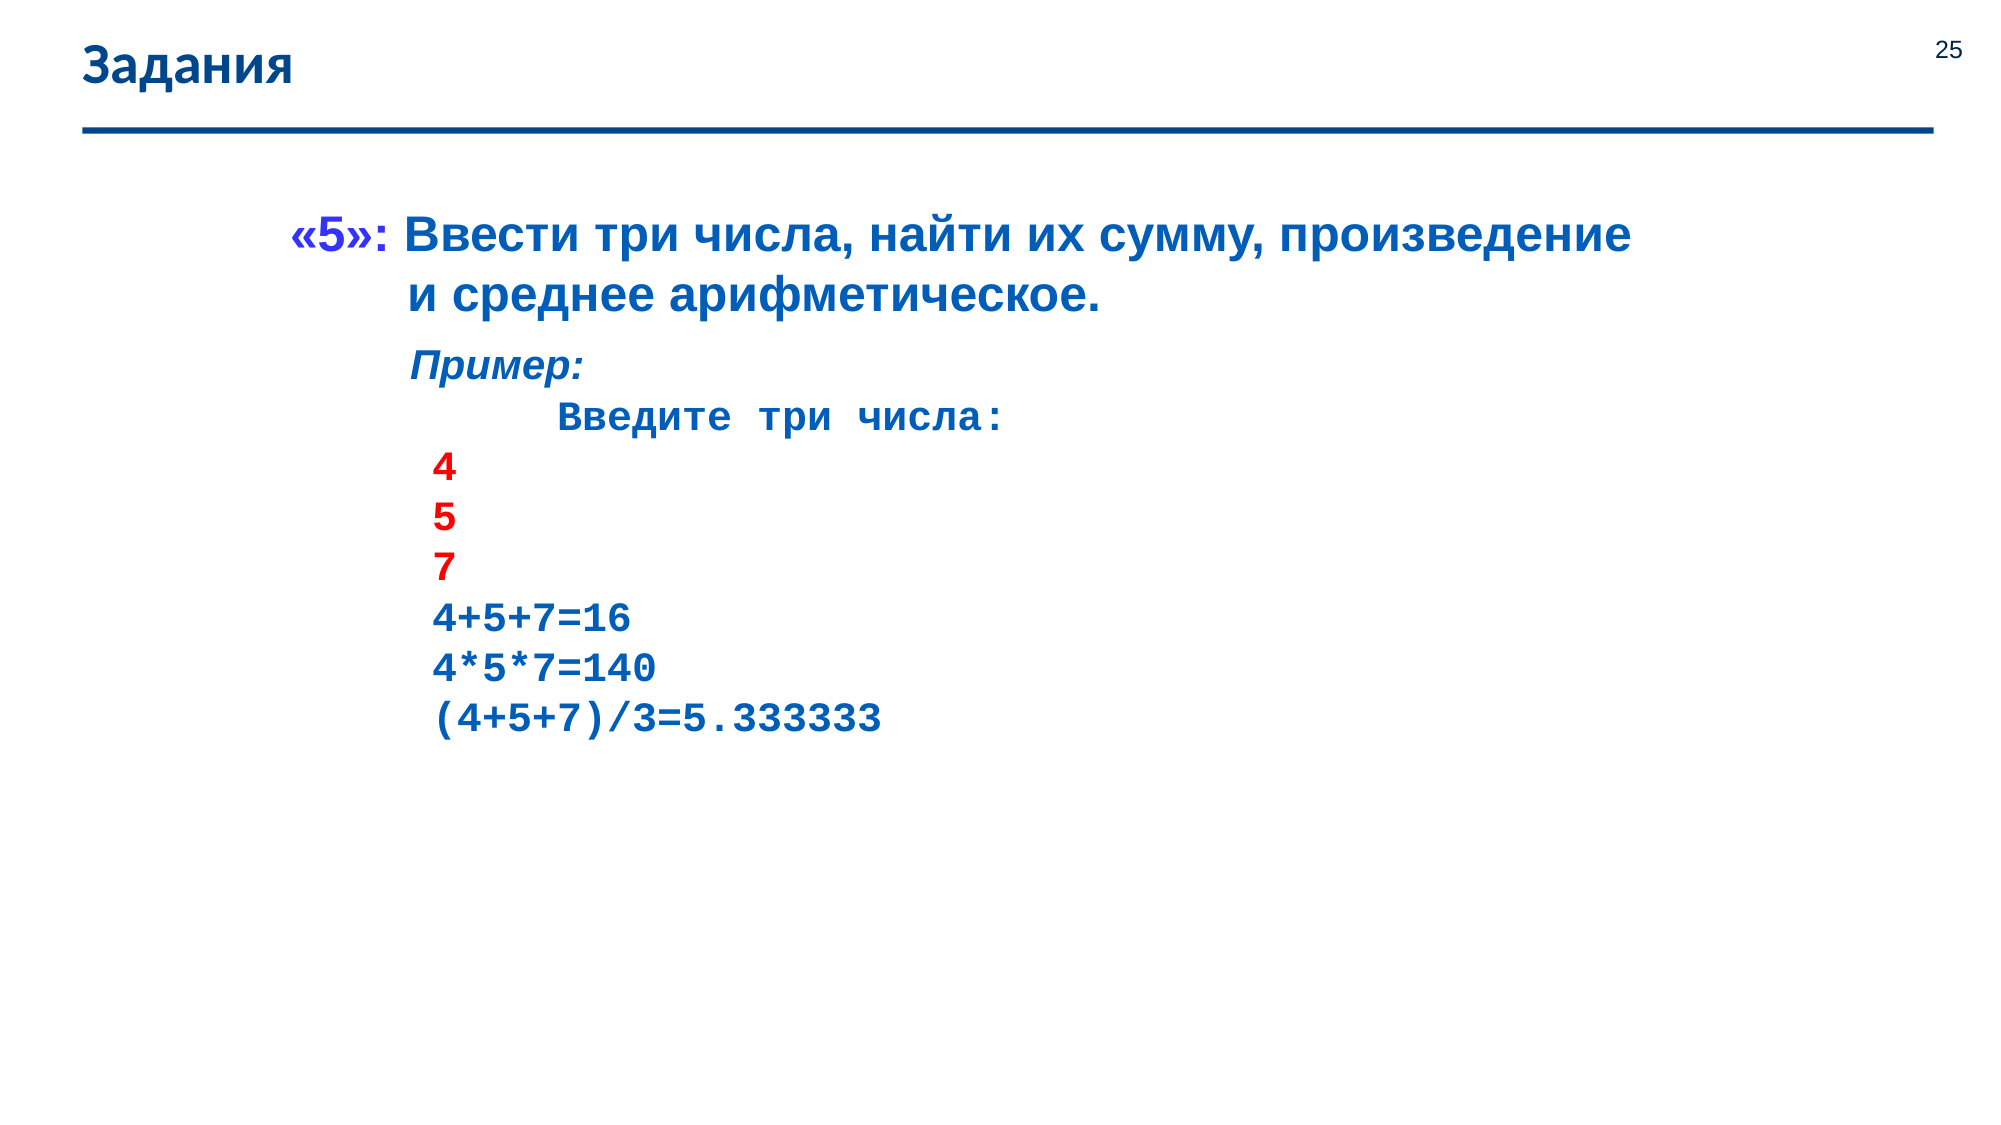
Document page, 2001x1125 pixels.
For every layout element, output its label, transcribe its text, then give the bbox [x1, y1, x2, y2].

slide_number 25 [1841, 33, 2000, 64]
text_box «5»: Ввести три числа, найти их сумму, произведение и среднее арифметическое. Пример: Введите три числа: 4 5 7 4+5+7=16 4*5*7=140 (4+5+7)/3=5.333333 [275, 194, 1657, 747]
title Задания [67, 25, 1900, 103]
